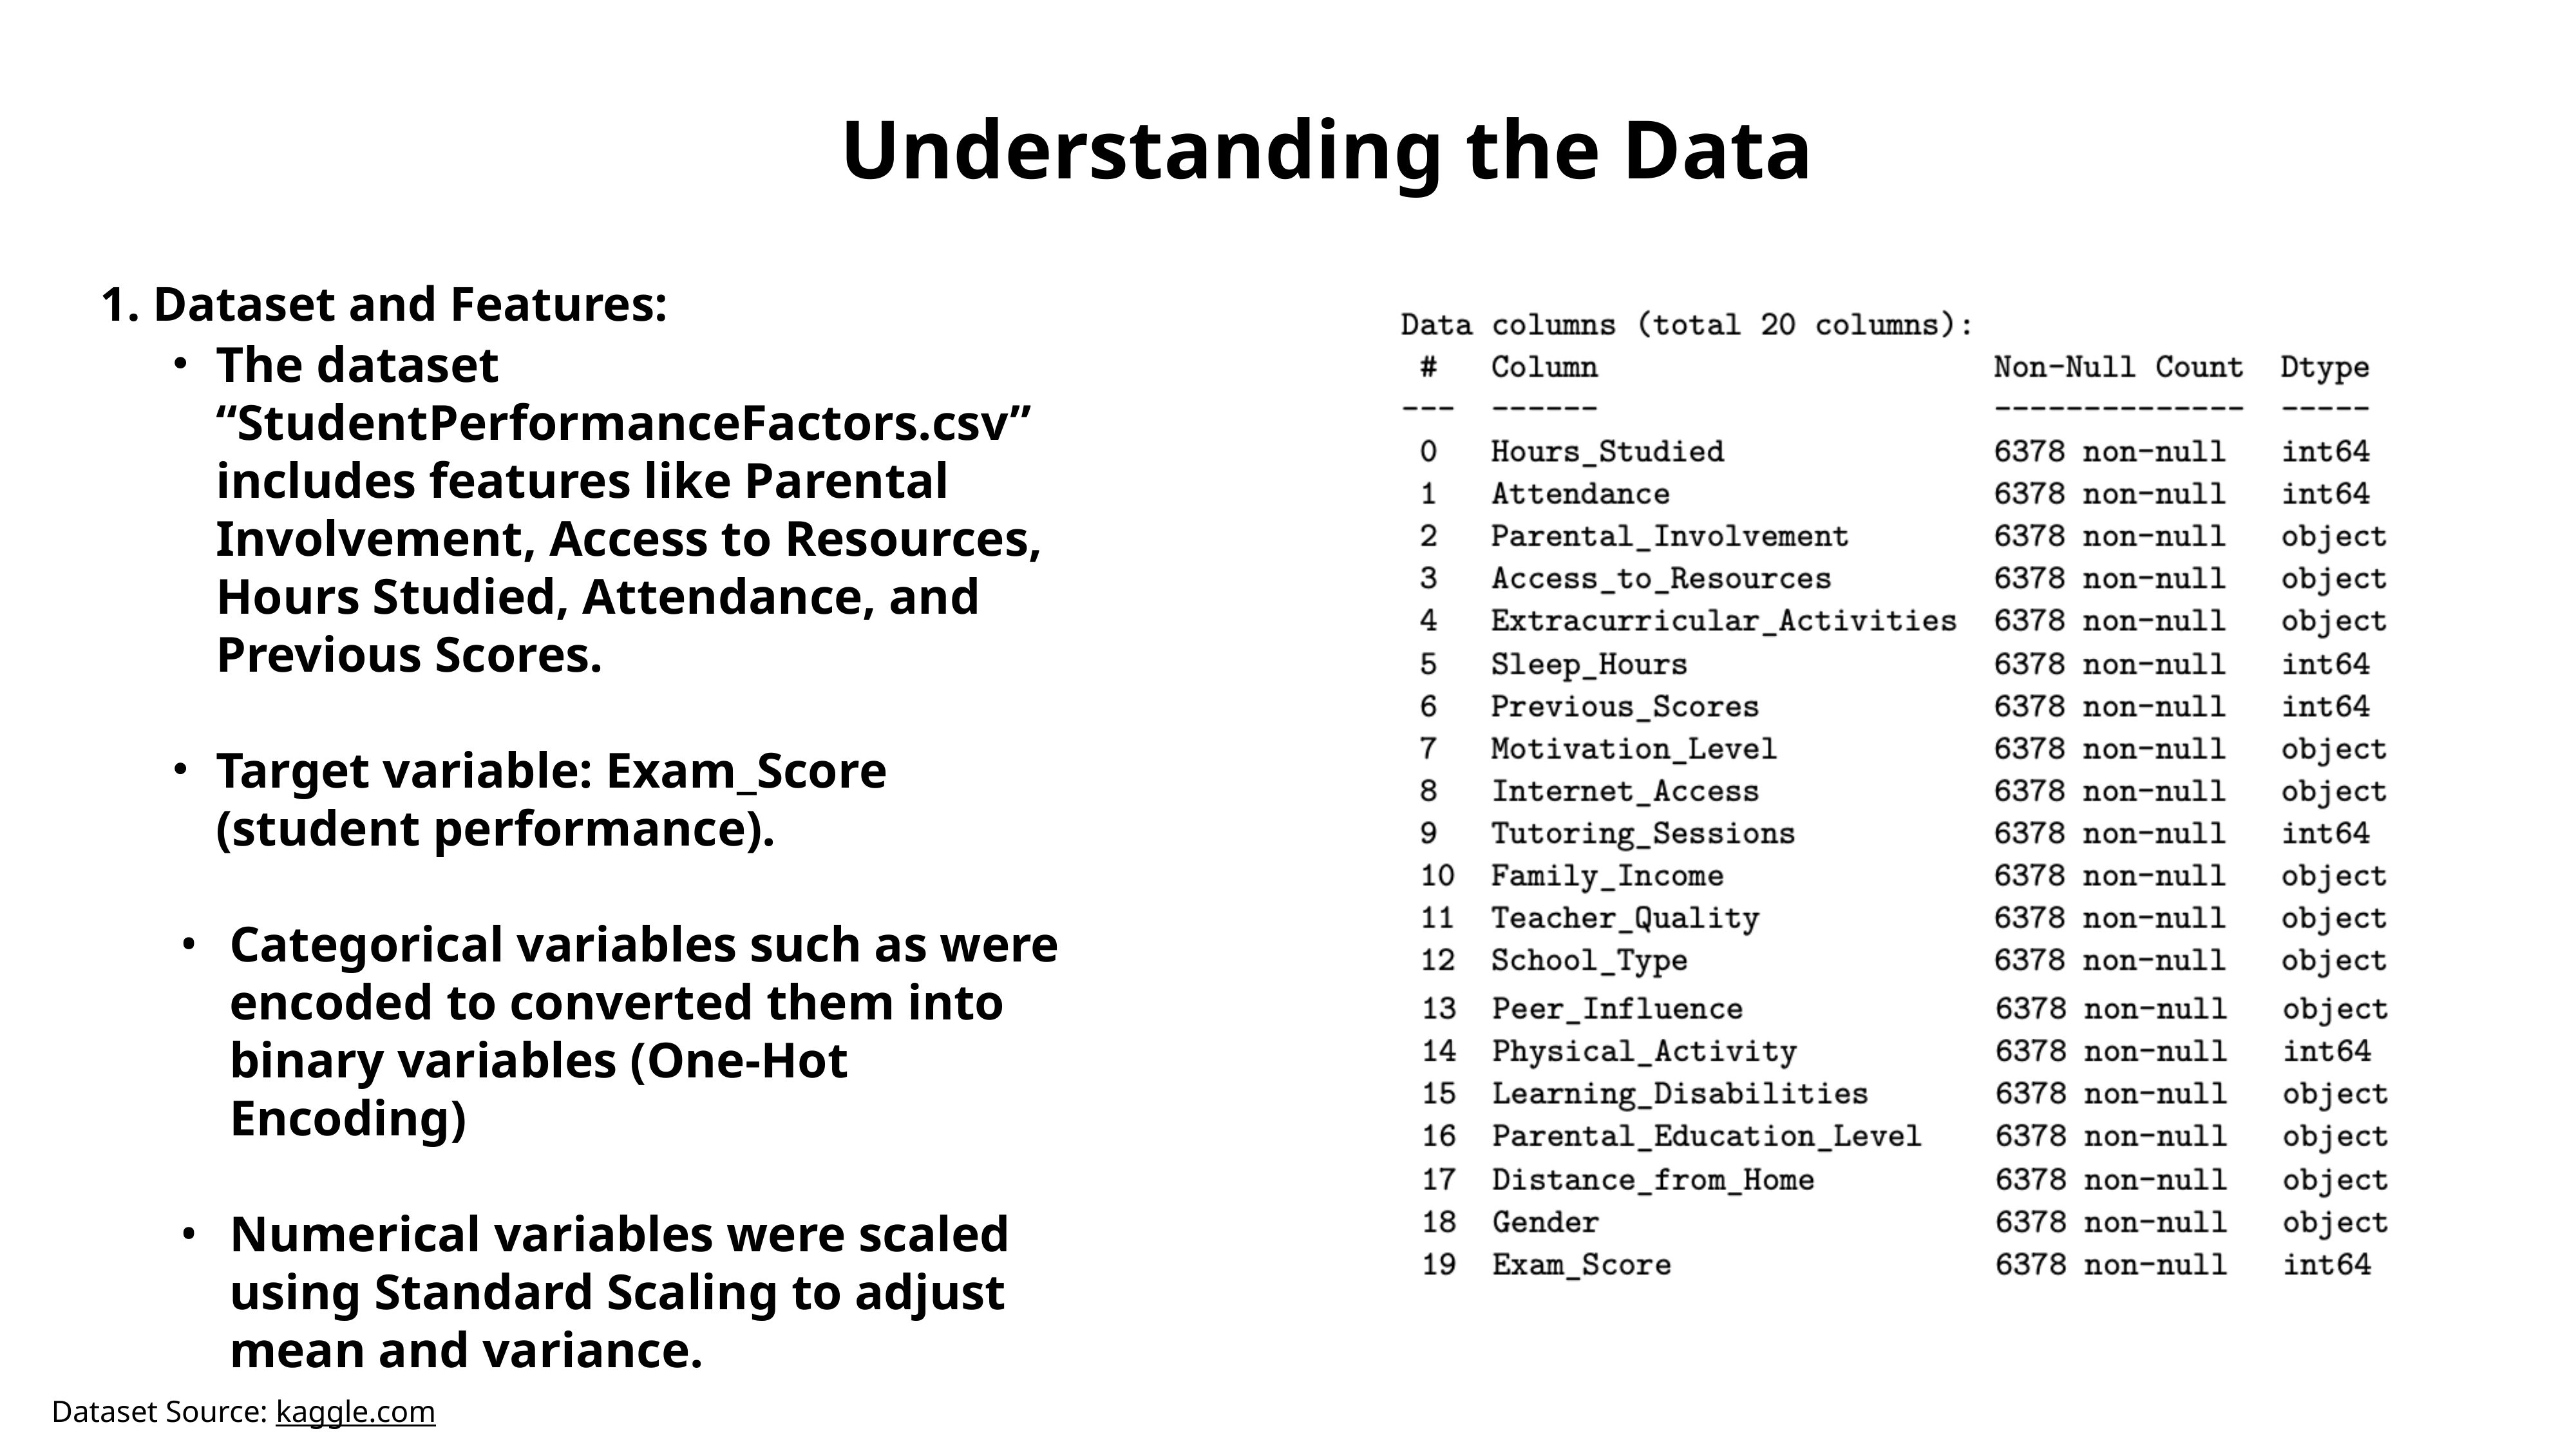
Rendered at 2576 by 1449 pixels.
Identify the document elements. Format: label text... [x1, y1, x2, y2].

title Understanding the Data [198, 52, 2457, 201]
text_box 1. Dataset and Features: [95, 253, 2406, 336]
picture [1338, 299, 2494, 1290]
subtitle The dataset “StudentPerformanceFactors.csv” includes features like Parental Involvement, Access to Resources, Hours Studied, Attendance, and Previous Scores. Target variable: Exam_Score (student performance). Categorical variables such as were encoded to converted them into binary variables (One-Hot Encoding) Numerical variables were scaled using Standard Scaling to adjust mean and variance. [95, 336, 1094, 1436]
text_box Dataset Source: kaggle.com [46, 1387, 475, 1438]
